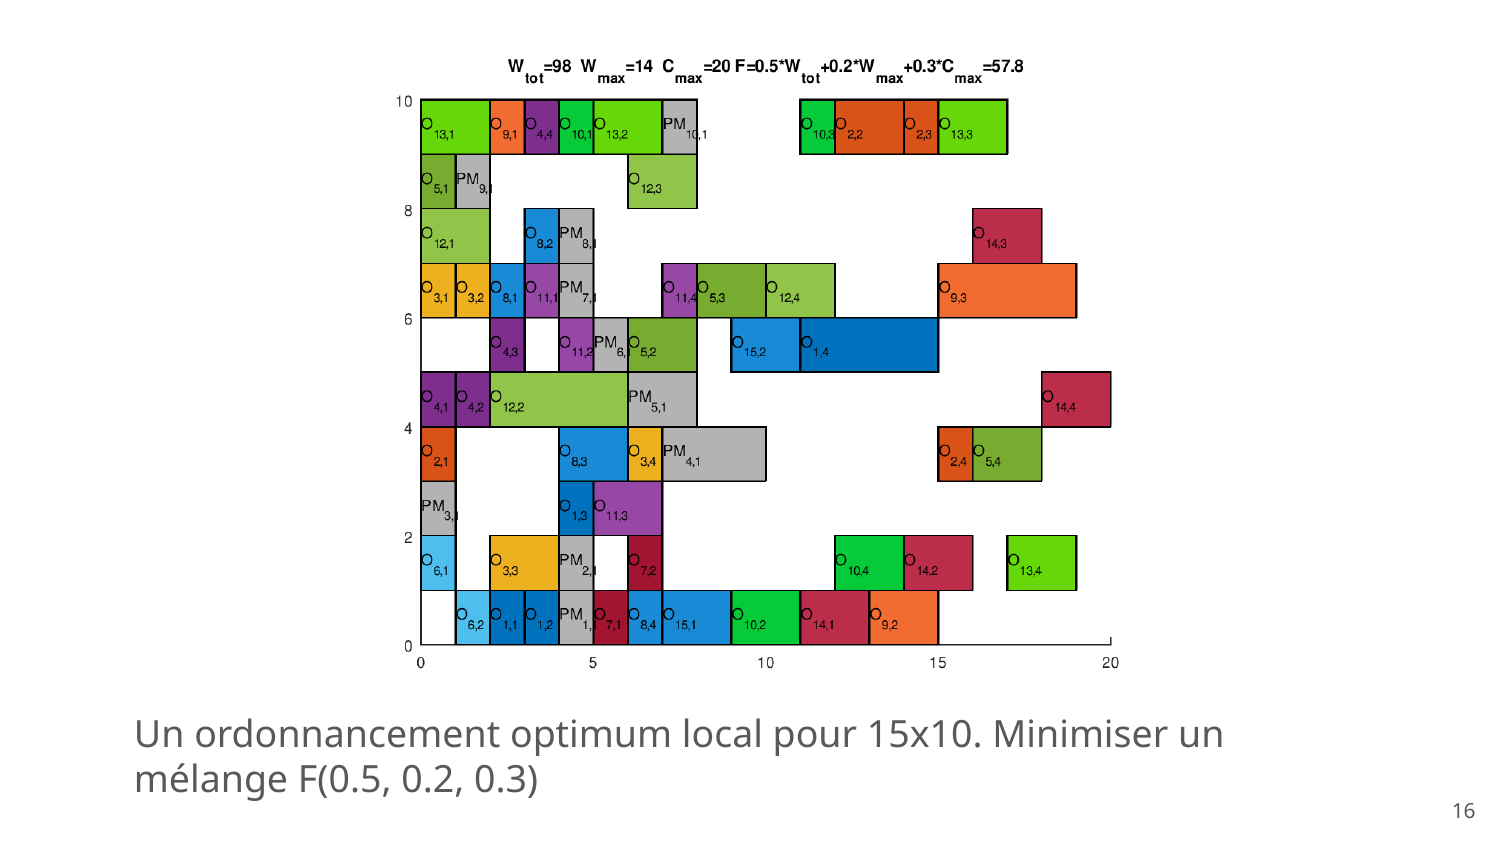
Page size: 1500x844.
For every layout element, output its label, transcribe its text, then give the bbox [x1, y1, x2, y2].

slide_number ‹#› [1400, 779, 1491, 844]
picture [304, 49, 1196, 718]
list Un ordonnancement optimum local pour 15x10. Minimiser un mélange F(0.5, 0.2, 0.3) [118, 717, 1382, 793]
